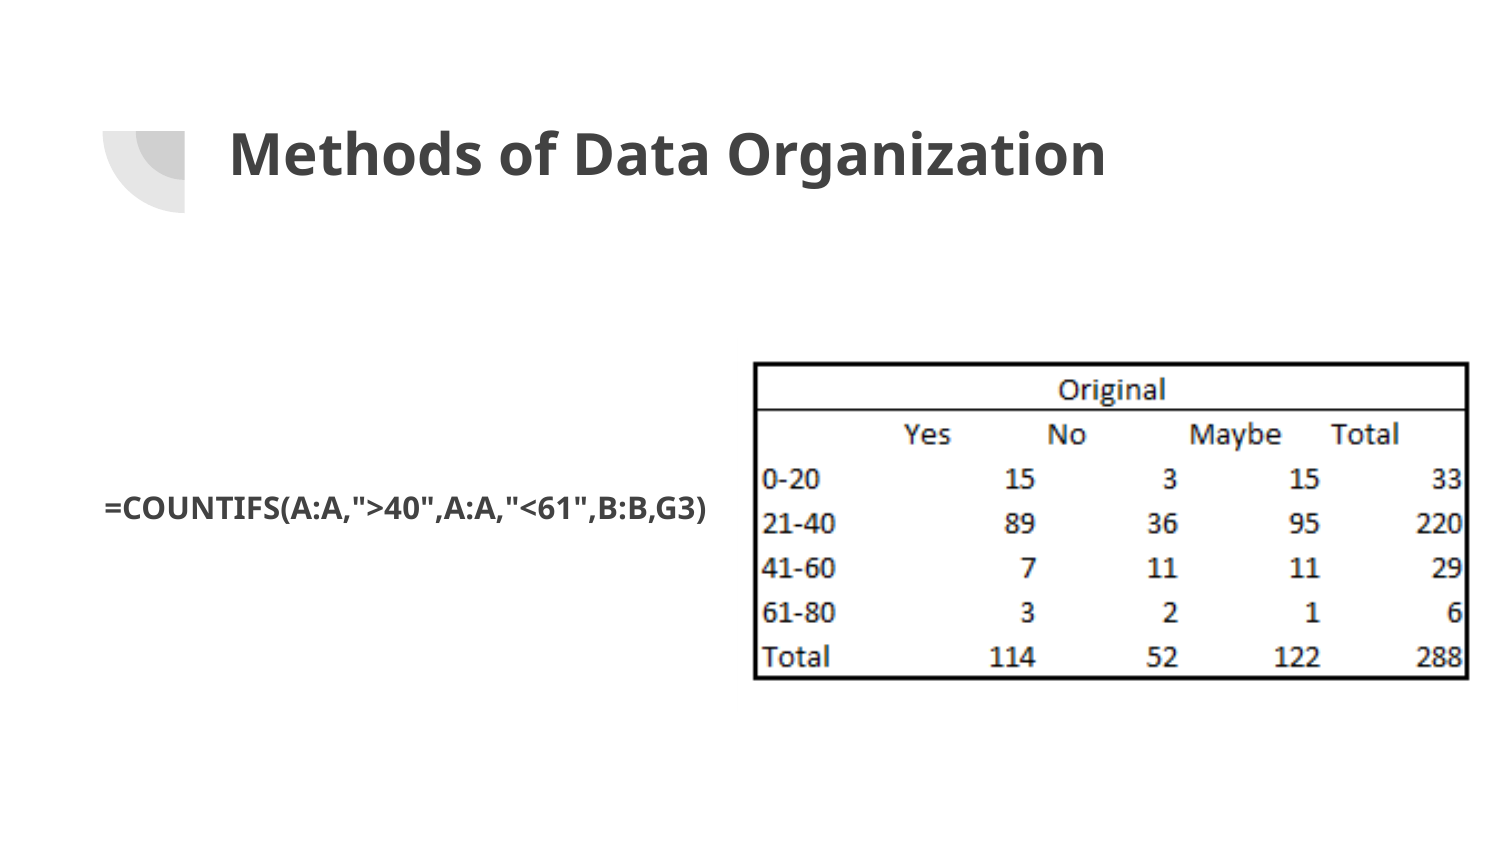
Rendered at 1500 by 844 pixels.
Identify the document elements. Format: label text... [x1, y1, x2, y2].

list =COUNTIFS(A:A,">40",A:A,"<61",B:B,G3) [89, 465, 727, 585]
picture [735, 337, 1493, 712]
title Methods of Data Organization [213, 98, 1368, 263]
